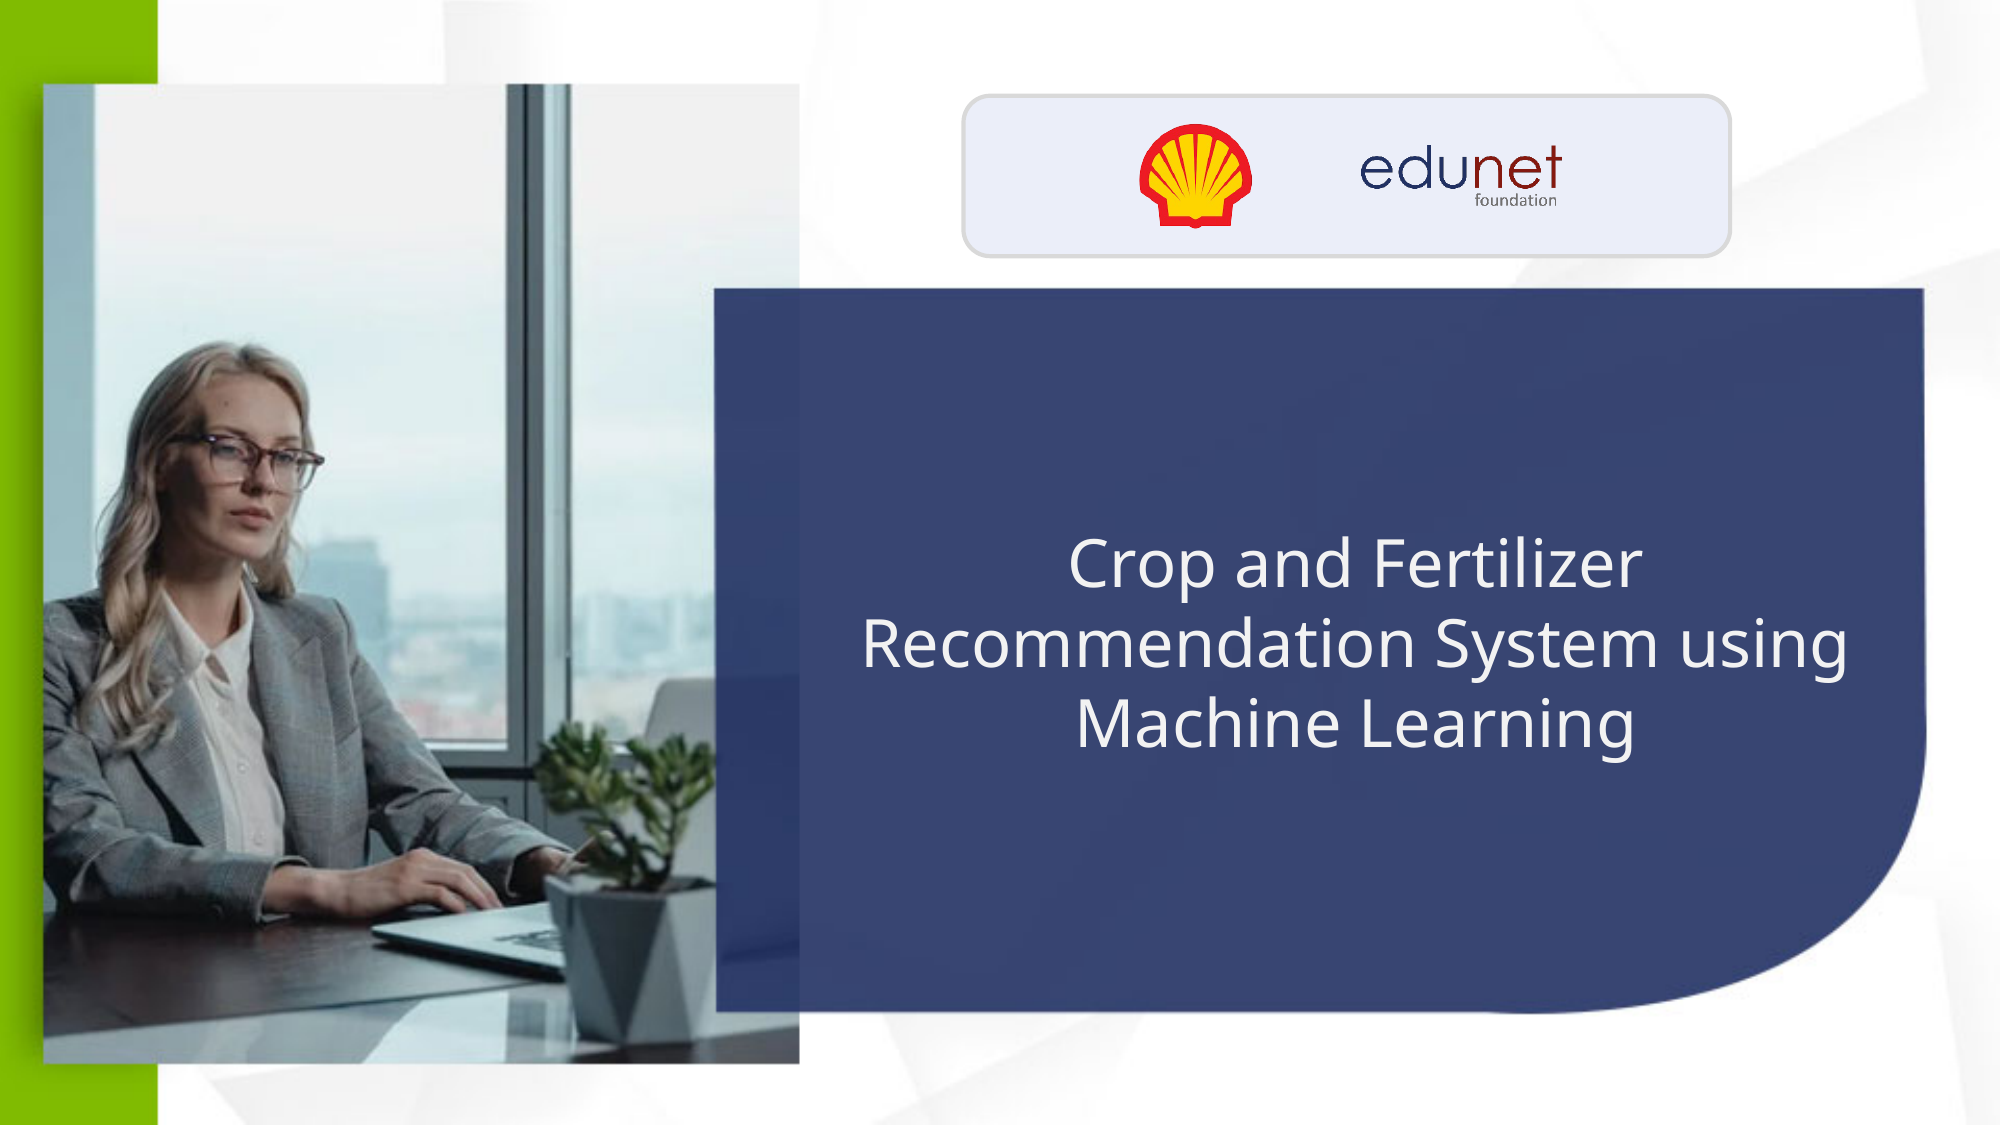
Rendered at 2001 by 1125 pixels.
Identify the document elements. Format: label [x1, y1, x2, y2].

picture [0, 0, 2000, 1125]
text_box [1130, 121, 1564, 231]
